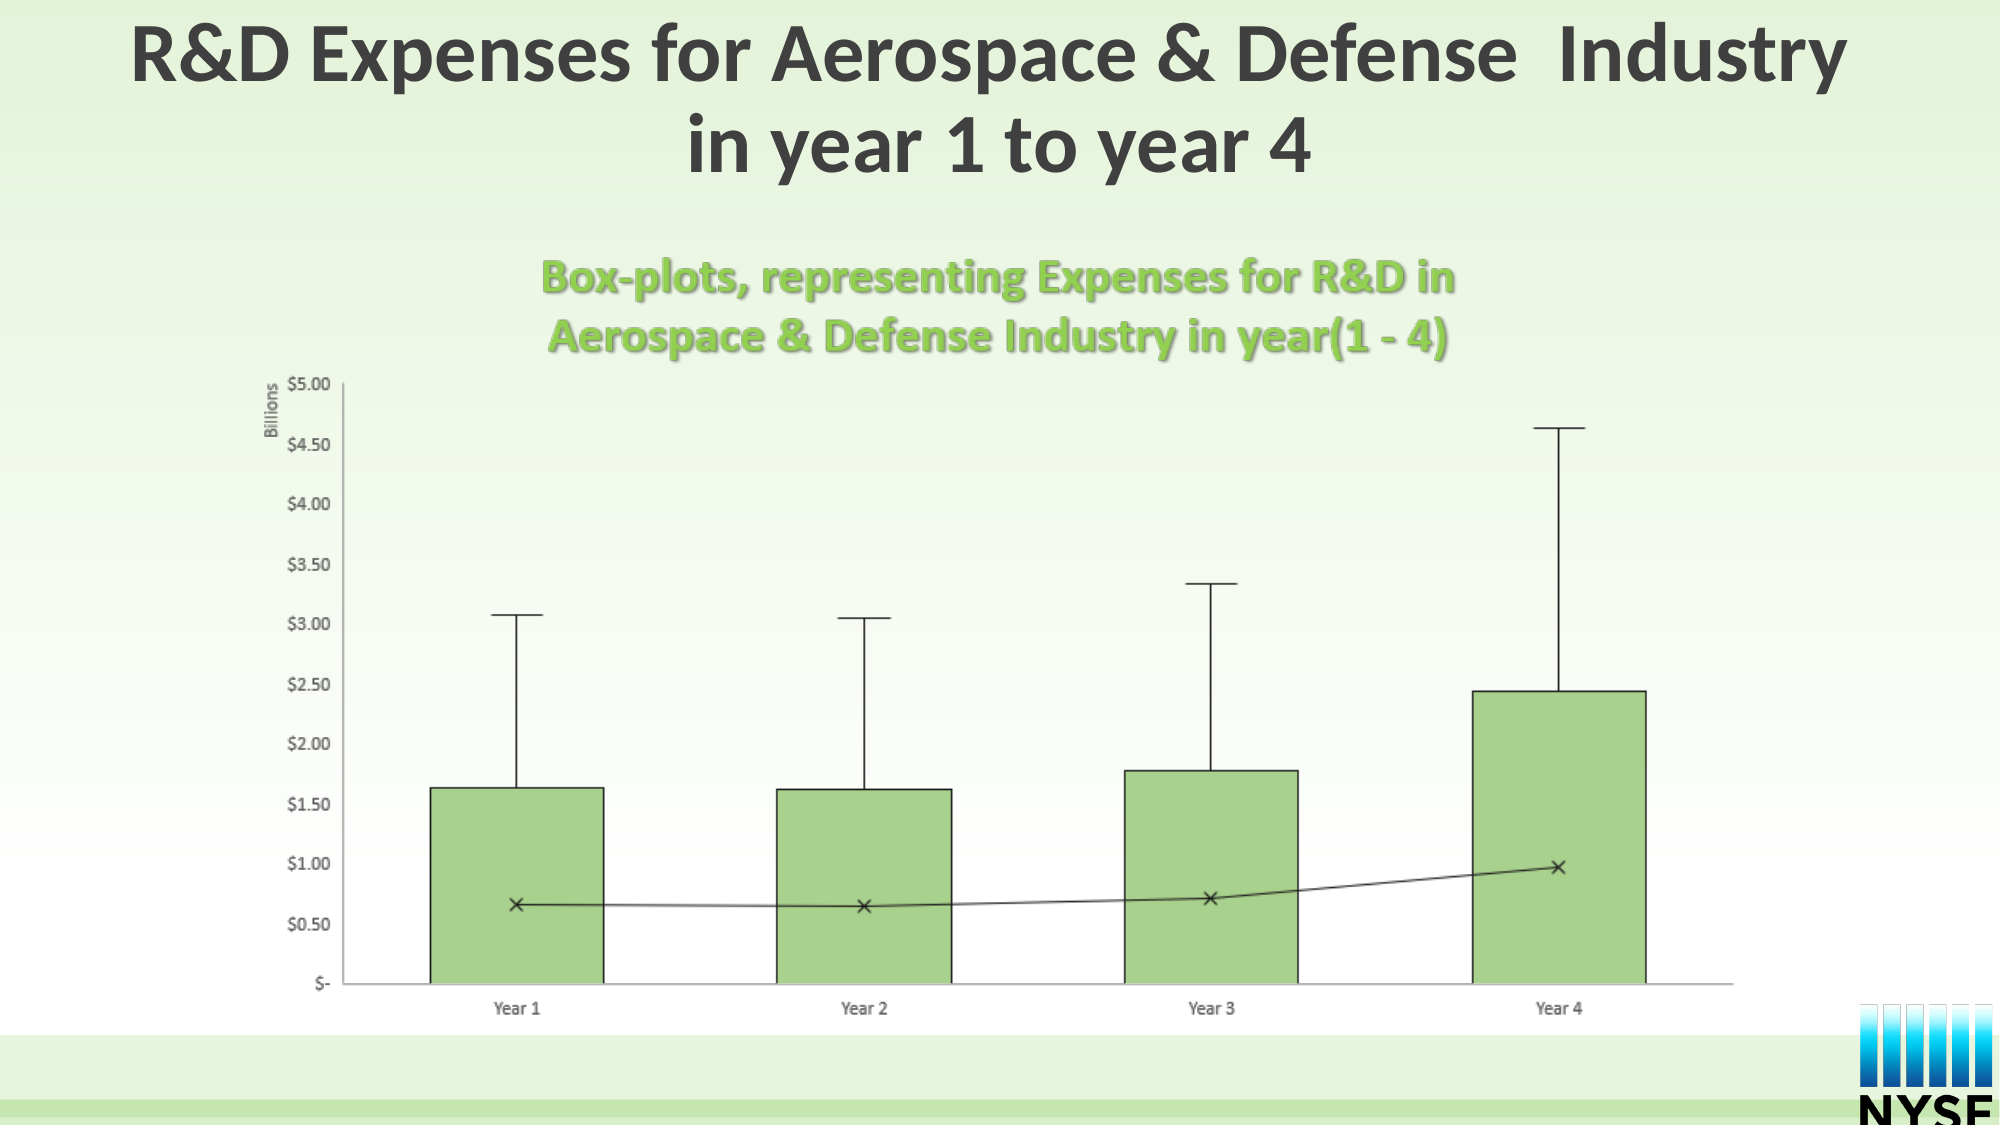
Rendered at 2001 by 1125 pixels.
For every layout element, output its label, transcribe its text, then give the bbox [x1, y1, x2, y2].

picture [249, 233, 1750, 1035]
text_box [0, 90, 2000, 327]
title R&D Expenses for Aerospace & Defense Industry in year 1 to year 4 [0, 0, 2000, 90]
picture [1851, 997, 2000, 1125]
